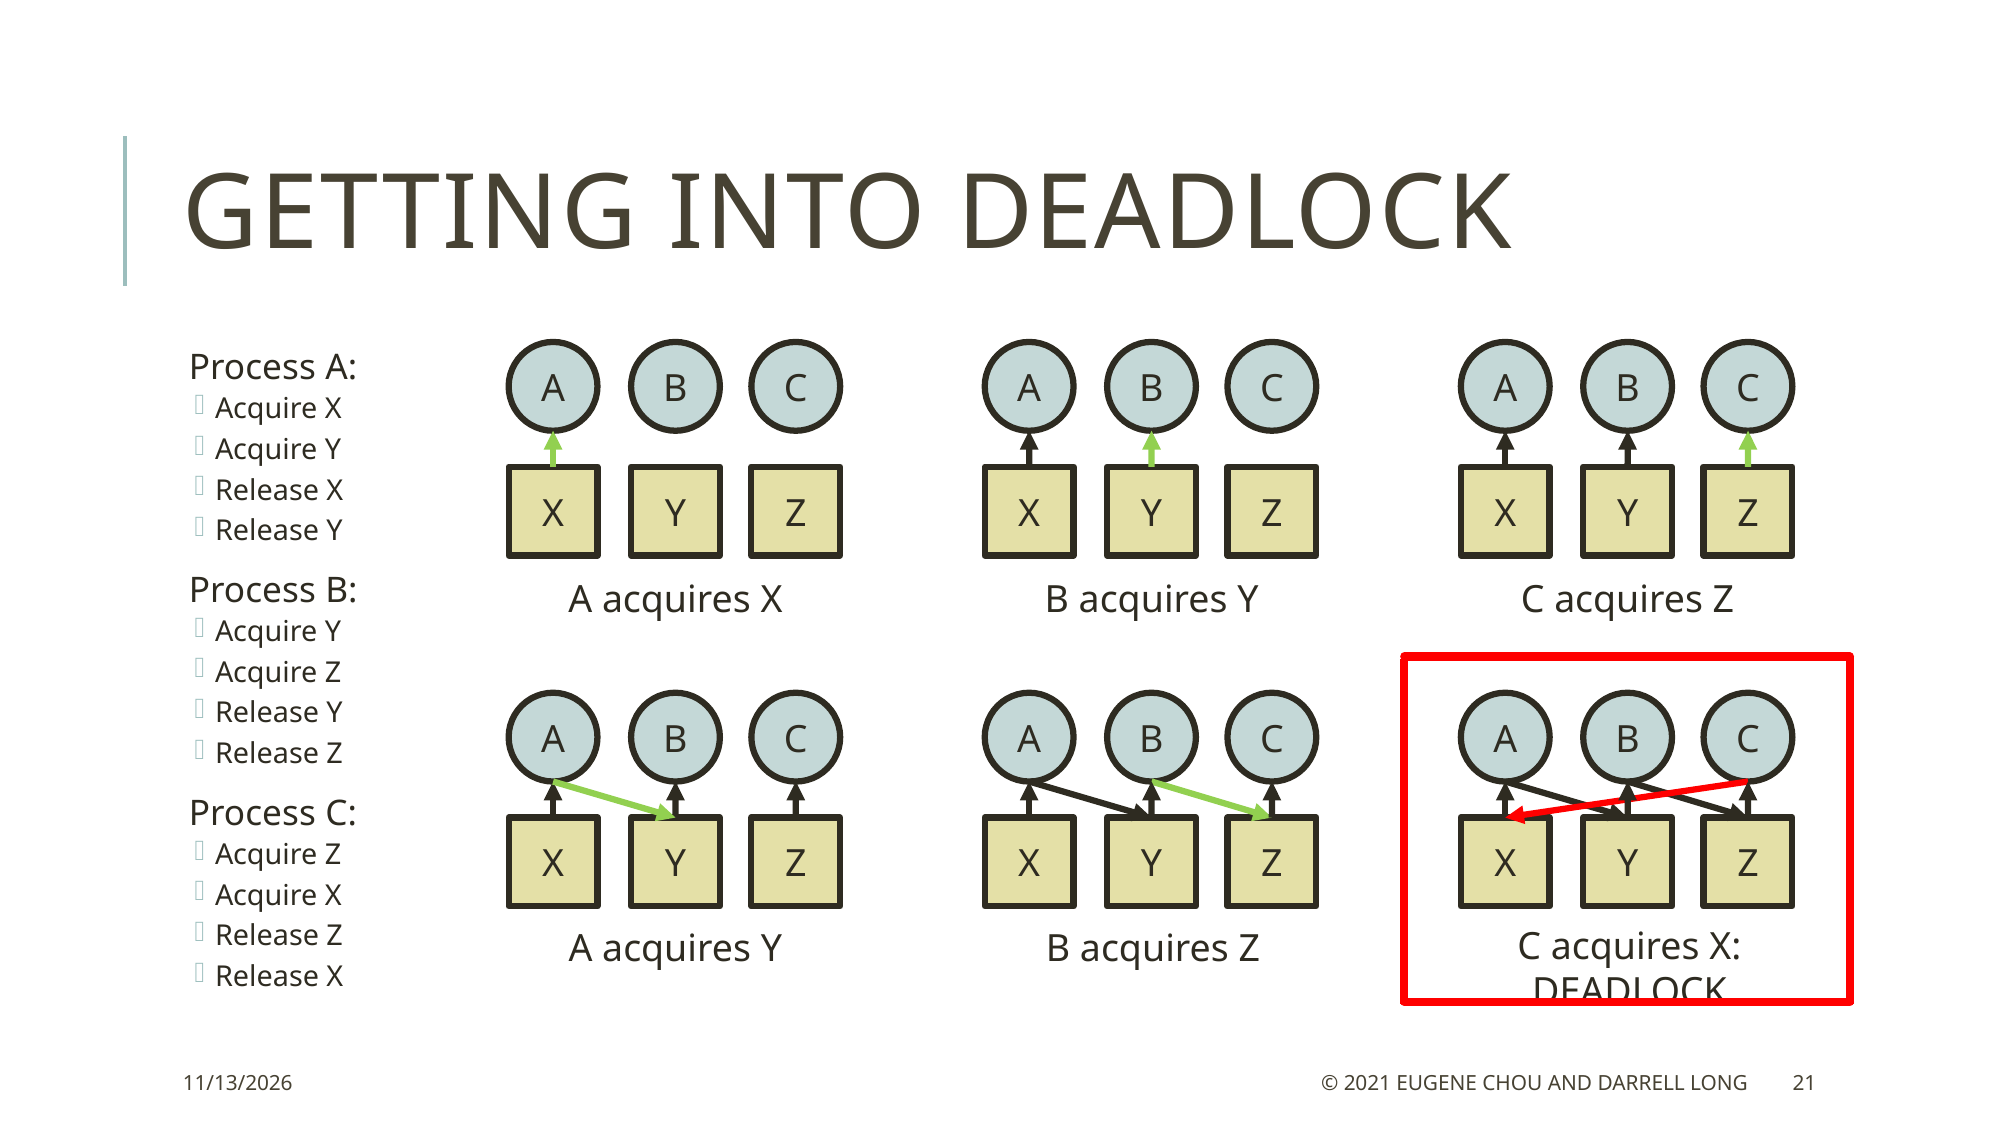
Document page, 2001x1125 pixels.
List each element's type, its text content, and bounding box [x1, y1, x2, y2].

footer © 2021 Eugene Chou and Darrell Long [794, 1061, 1763, 1107]
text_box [508, 341, 1850, 978]
title Getting into deadlock [168, 96, 1763, 341]
slide_number 21 [1777, 1061, 1938, 1107]
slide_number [168, 1061, 522, 1107]
list Process A: Acquire X Acquire Y Release X Release Y Process B: Acquire Y Acquire Z Release Y Release Z Process C: Acquire Z Acquire X Release Z Release X [168, 341, 509, 1002]
